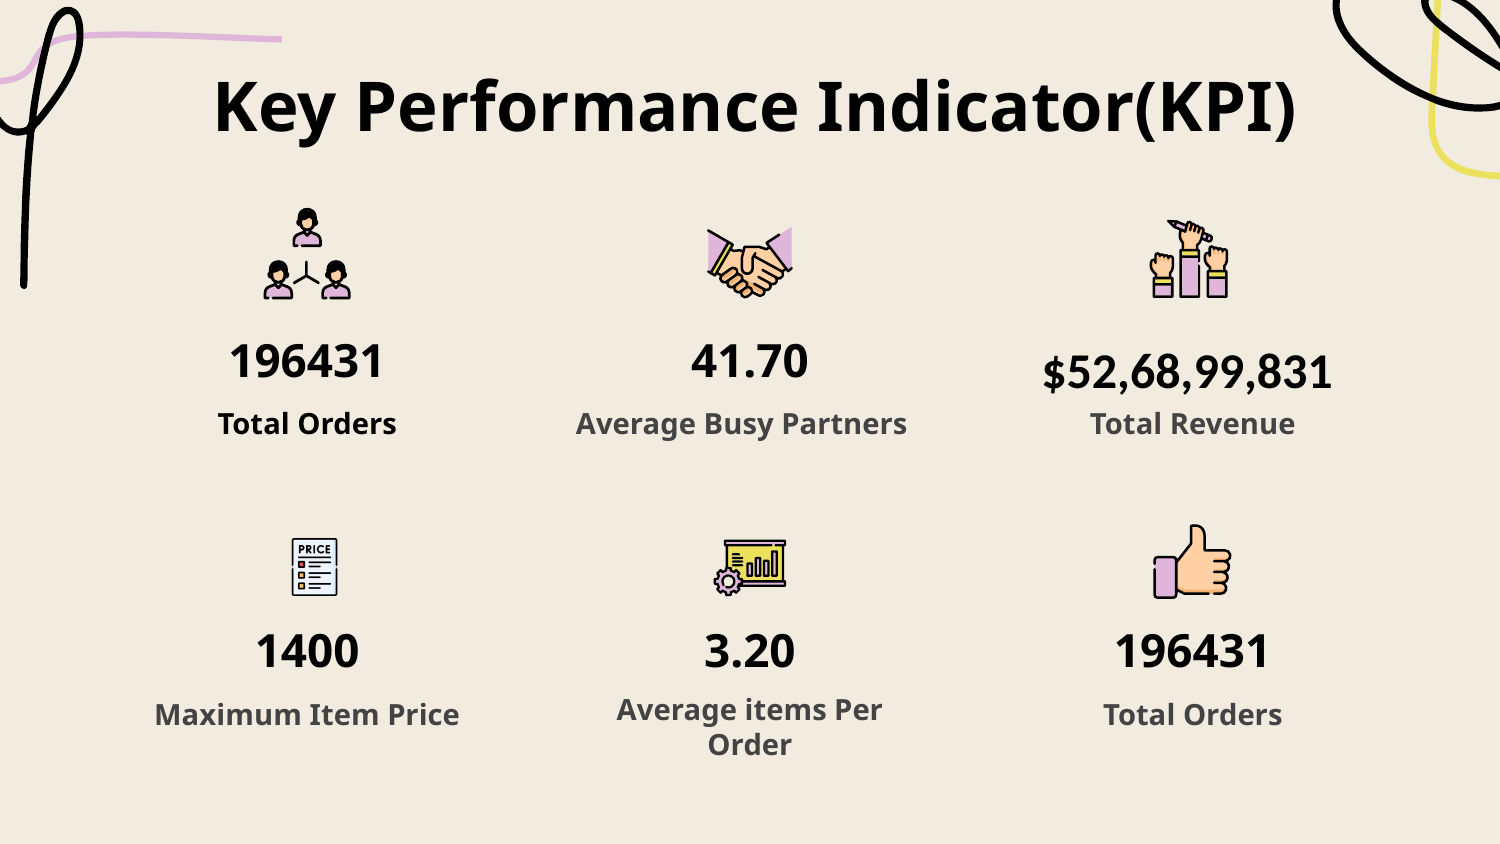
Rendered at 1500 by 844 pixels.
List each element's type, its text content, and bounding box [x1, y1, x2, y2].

title 196431 [1003, 619, 1382, 673]
subtitle Total Revenue [1003, 382, 1382, 463]
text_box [1153, 523, 1233, 600]
title 41.70 [560, 328, 940, 382]
title 1400 [118, 619, 497, 673]
subtitle Total Orders [1003, 673, 1382, 754]
title $52,68,99,831 [1003, 353, 1382, 382]
text_box [762, 559, 770, 577]
title 3.20 [560, 619, 940, 680]
subtitle Total Orders [118, 382, 497, 463]
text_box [1149, 219, 1229, 299]
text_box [263, 207, 351, 300]
text_box [771, 550, 778, 577]
subtitle Average items Per Order [560, 685, 940, 766]
text_box [721, 574, 736, 589]
text_box [754, 556, 762, 577]
title Key Performance Indicator(KPI) [123, 64, 1387, 143]
text_box [731, 556, 744, 560]
subtitle Maximum Item Price [118, 673, 497, 754]
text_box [706, 226, 794, 299]
text_box [713, 539, 787, 597]
subtitle Average Busy Partners [560, 382, 940, 463]
text_box [730, 548, 781, 580]
text_box [746, 562, 754, 577]
title 196431 [118, 328, 497, 382]
picture [285, 537, 344, 597]
